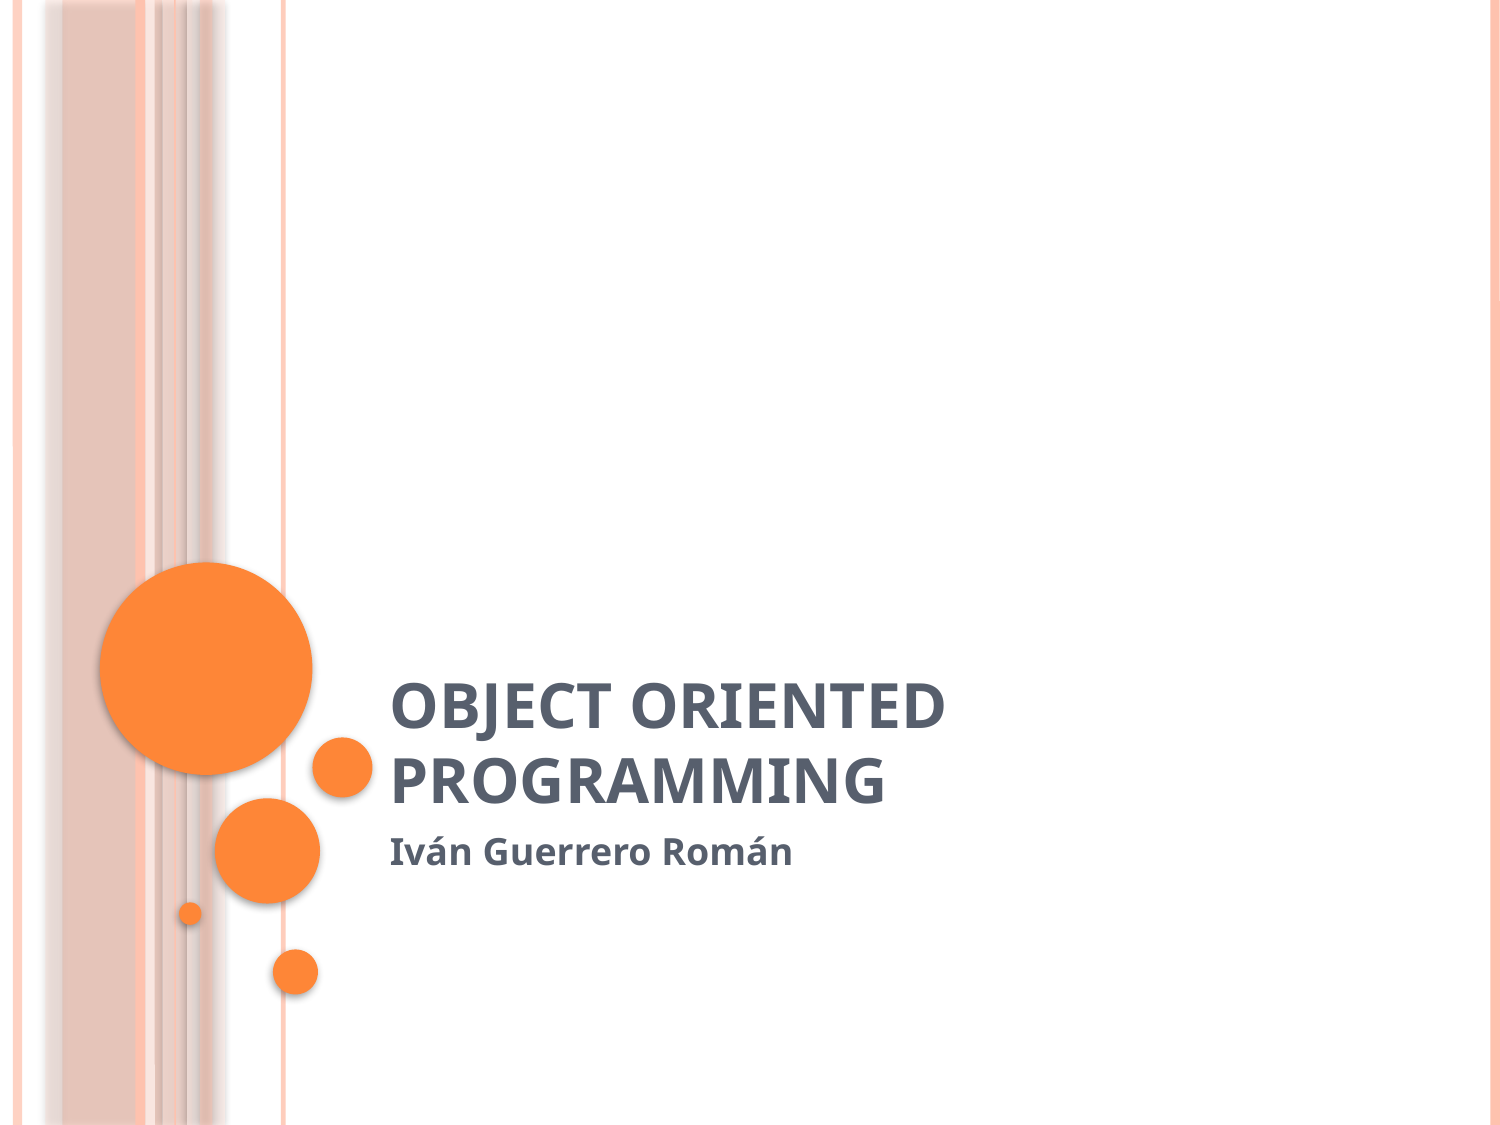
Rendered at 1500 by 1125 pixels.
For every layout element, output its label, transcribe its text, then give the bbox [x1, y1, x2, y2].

title Object oriented programming [375, 512, 1388, 820]
subtitle Iván Guerrero Román [375, 820, 1388, 1046]
